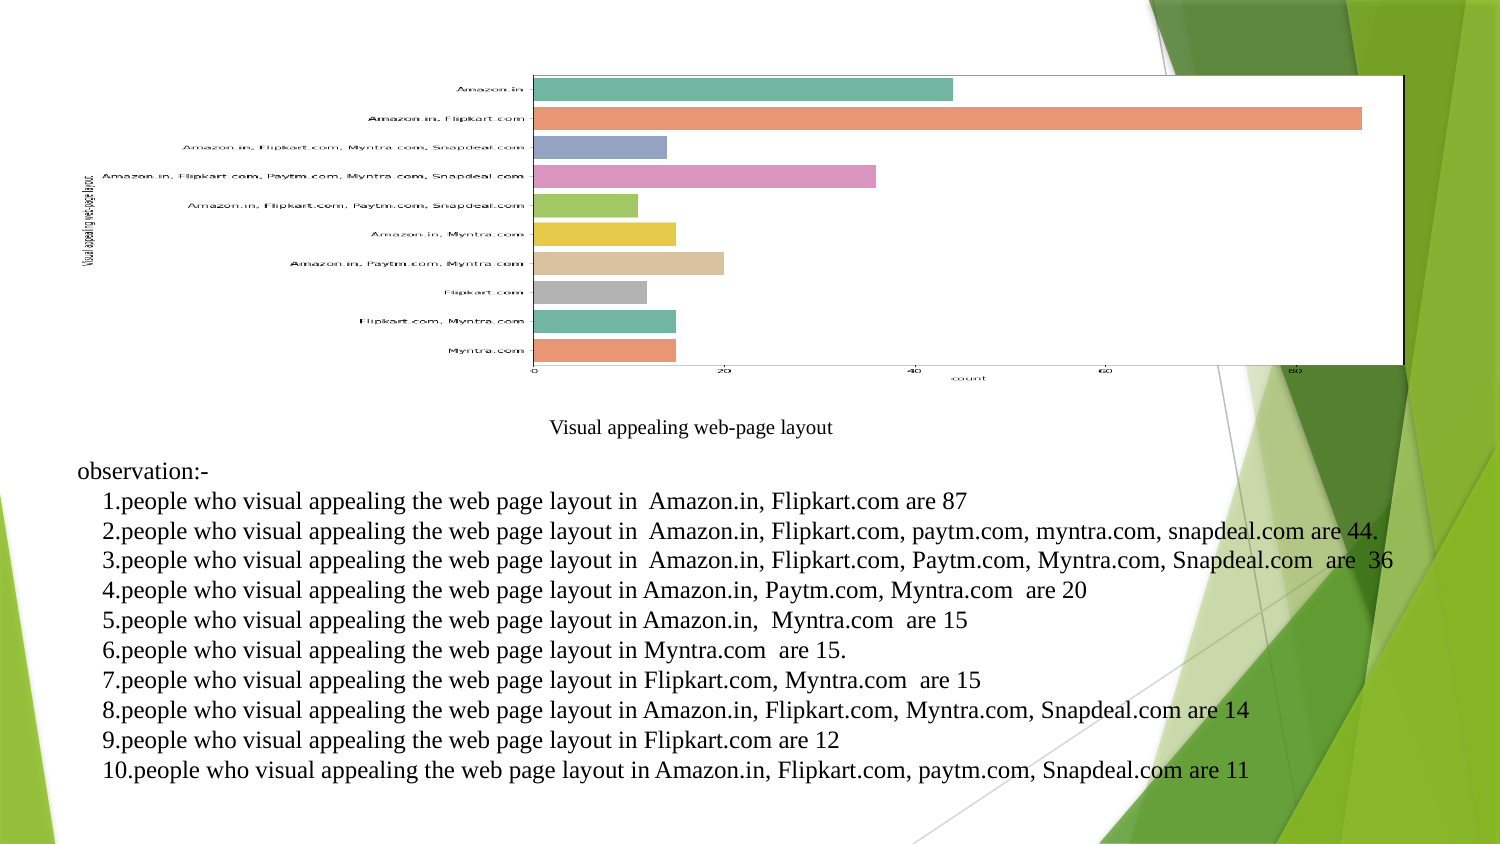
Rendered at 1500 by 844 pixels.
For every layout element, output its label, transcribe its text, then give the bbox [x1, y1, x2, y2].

text_box Visual appealing web-page layout [534, 406, 848, 446]
text_box observation:- 1.people who visual appealing the web page layout in Amazon.in, Flipkart.com are 87 2.people who visual appealing the web page layout in Amazon.in, Flipkart.com, paytm.com, myntra.com, snapdeal.com are 44. 3.people who visual appealing the web page layout in Amazon.in, Flipkart.com, Paytm.com, Myntra.com, Snapdeal.com are 36 4.people who visual appealing the web page layout in Amazon.in, Paytm.com, Myntra.com are 20 5.people who visual appealing the web page layout in Amazon.in, Myntra.com are 15 6.people who visual appealing the web page layout in Myntra.com are 15. 7.people who visual appealing the web page layout in Flipkart.com, Myntra.com are 15 8.people who visual appealing the web page layout in Amazon.in, Flipkart.com, Myntra.com, Snapdeal.com are 14 9.people who visual appealing the web page layout in Flipkart.com are 12 10.people who visual appealing the web page layout in Amazon.in, Flipkart.com, paytm.com, Snapdeal.com are 11 [62, 446, 1450, 791]
picture [74, 71, 1413, 385]
